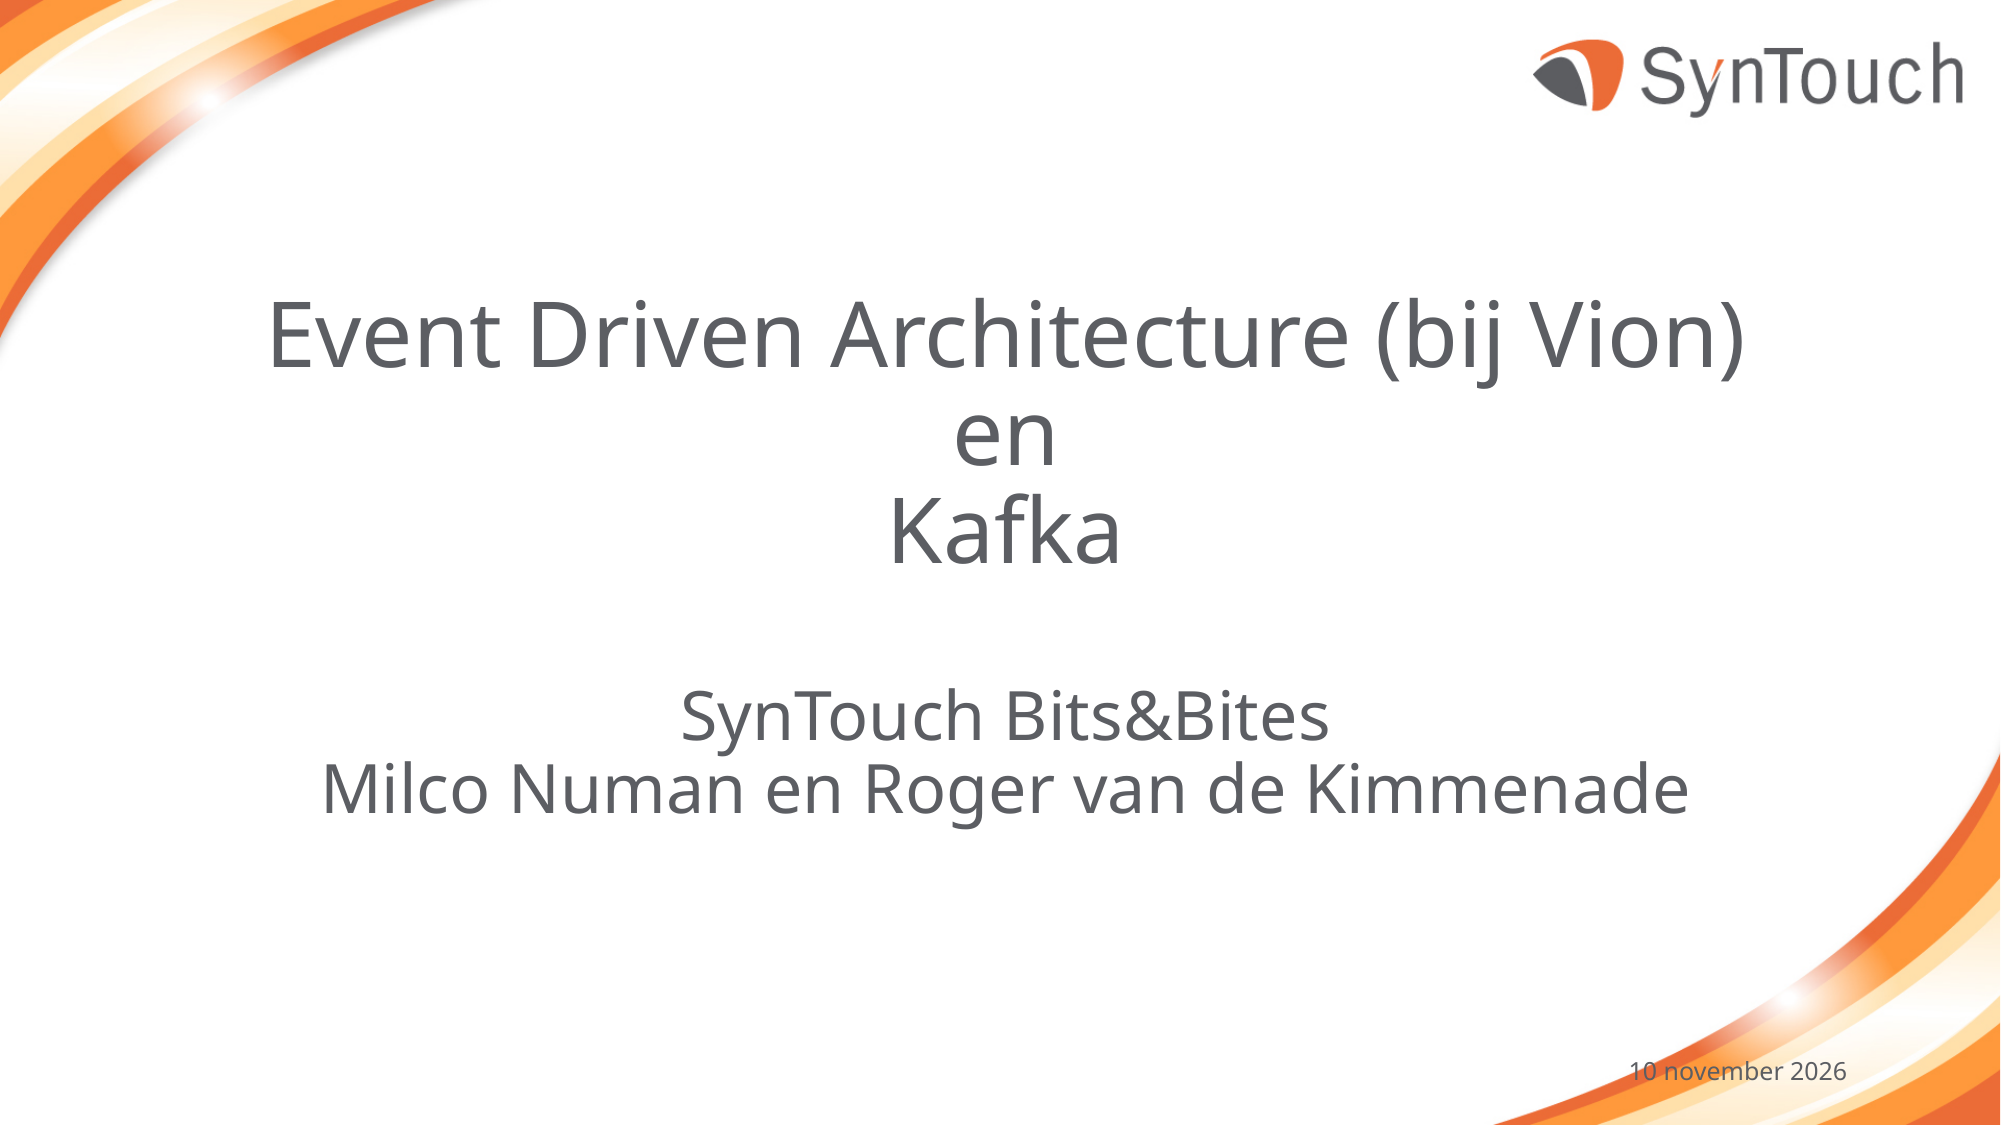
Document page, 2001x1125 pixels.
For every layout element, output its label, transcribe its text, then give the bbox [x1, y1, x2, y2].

slide_number september ’19 [1412, 1042, 1863, 1103]
title Event Driven Architecture (bij Vion) en Kafka SynTouch Bits&Bites Milco Numan en Roger van de Kimmenade [86, 182, 1926, 837]
picture [0, 0, 2001, 1125]
